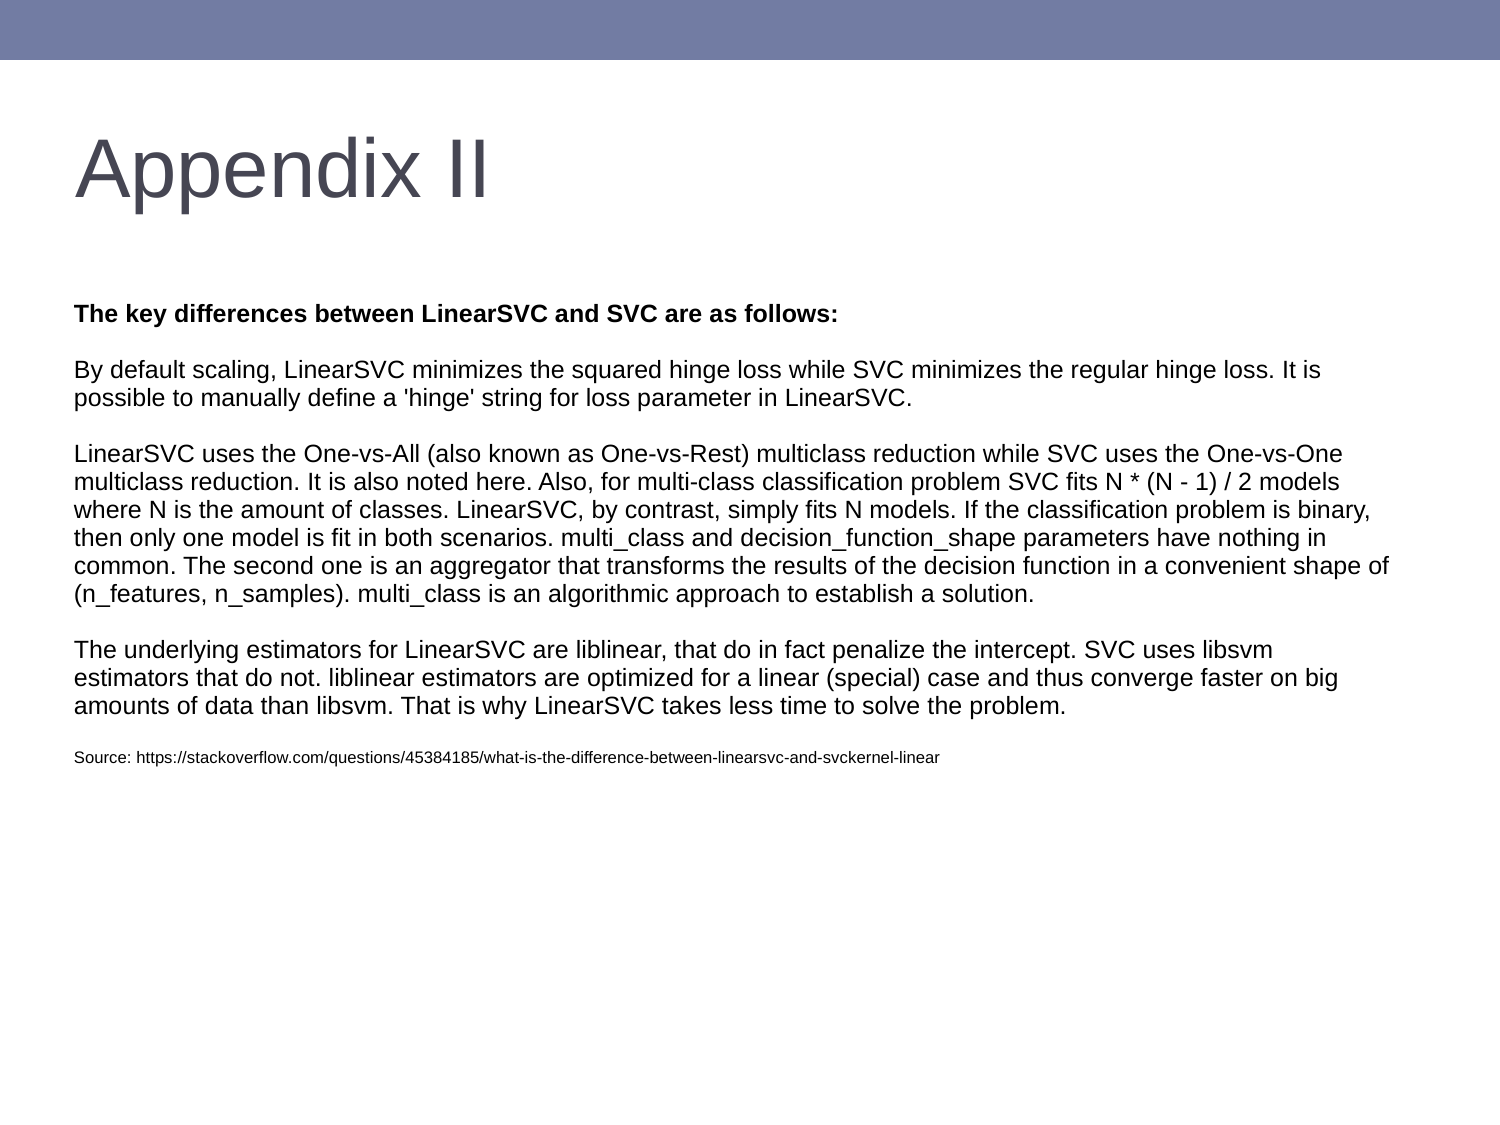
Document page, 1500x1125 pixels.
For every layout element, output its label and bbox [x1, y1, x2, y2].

title [75, 87, 1425, 250]
text_box [59, 292, 1412, 981]
